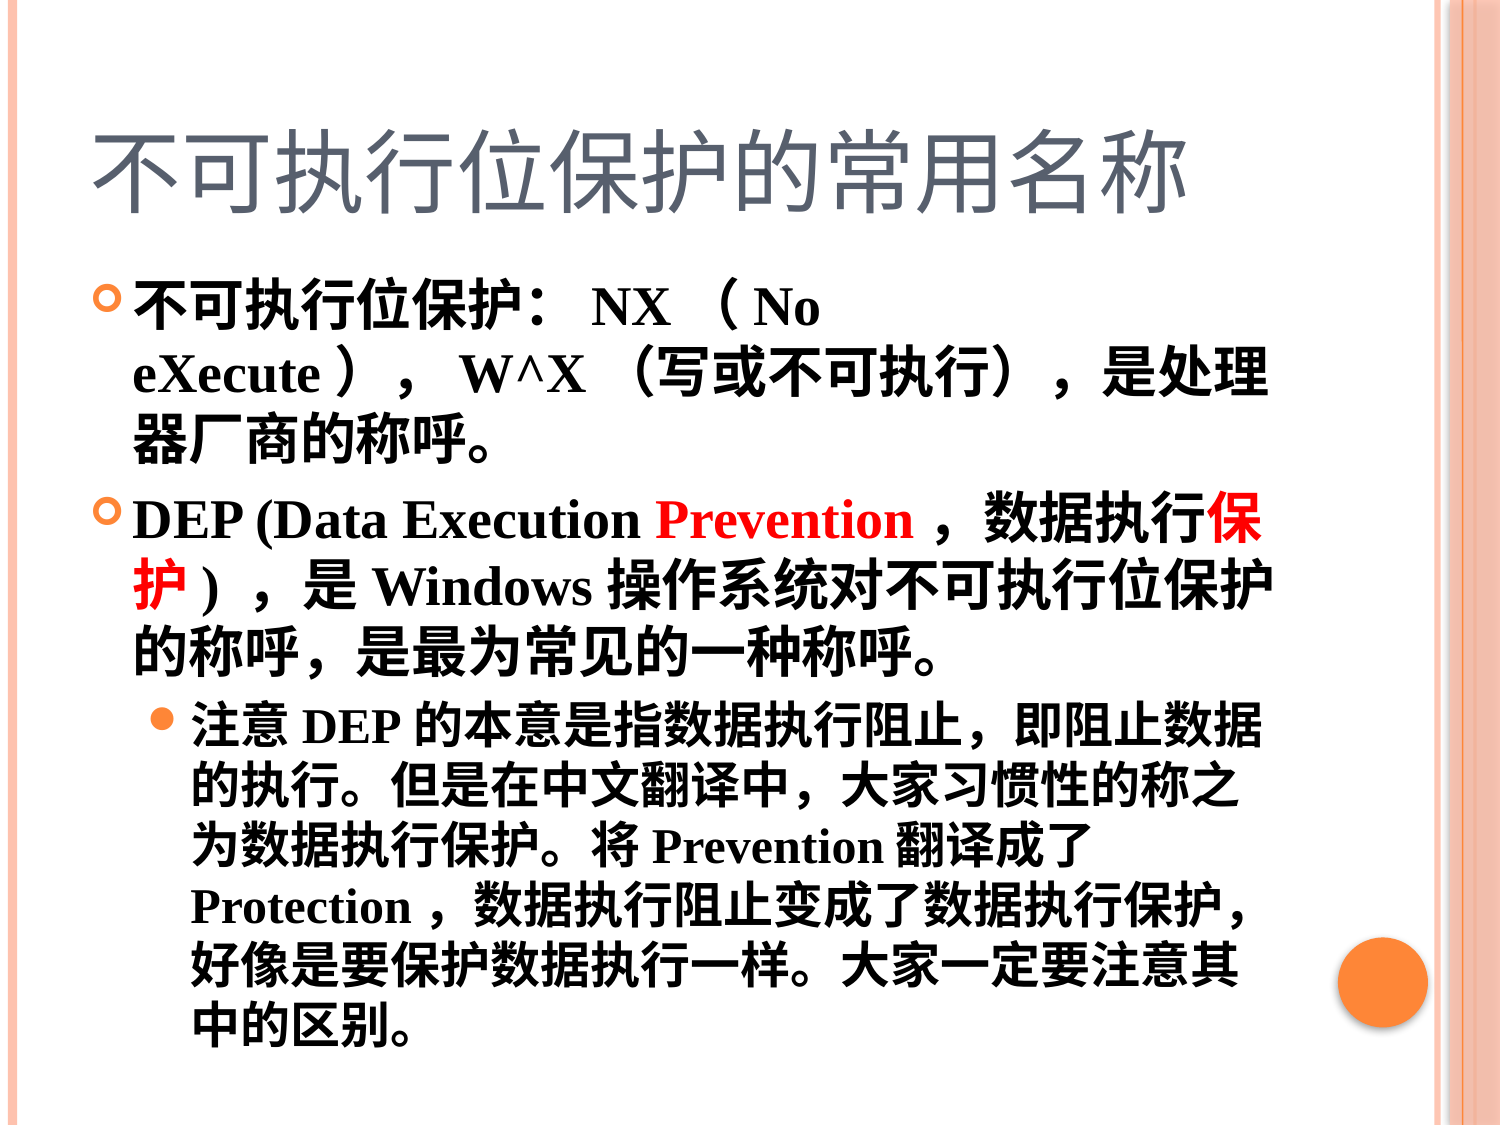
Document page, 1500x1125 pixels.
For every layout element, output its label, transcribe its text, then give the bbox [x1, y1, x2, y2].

title 不可执行位保护的常用名称 [75, 45, 1300, 233]
list 不可执行位保护：NX（No eXecute），W^X（写或不可执行），是处理器厂商的称呼。 DEP (Data Execution Prevention，数据执行保护) ，是Windows操作系统对不可执行位保护的称呼，是最为常见的一种称呼。 注意DEP的本意是指数据执行阻止，即阻止数据的执行。但是在中文翻译中，大家习惯性的称之为数据执行保护。将Prevention翻译成了Protection，数据执行阻止变成了数据执行保护，好像是要保护数据执行一样。大家一定要注意其中的区别。 [75, 262, 1300, 1067]
